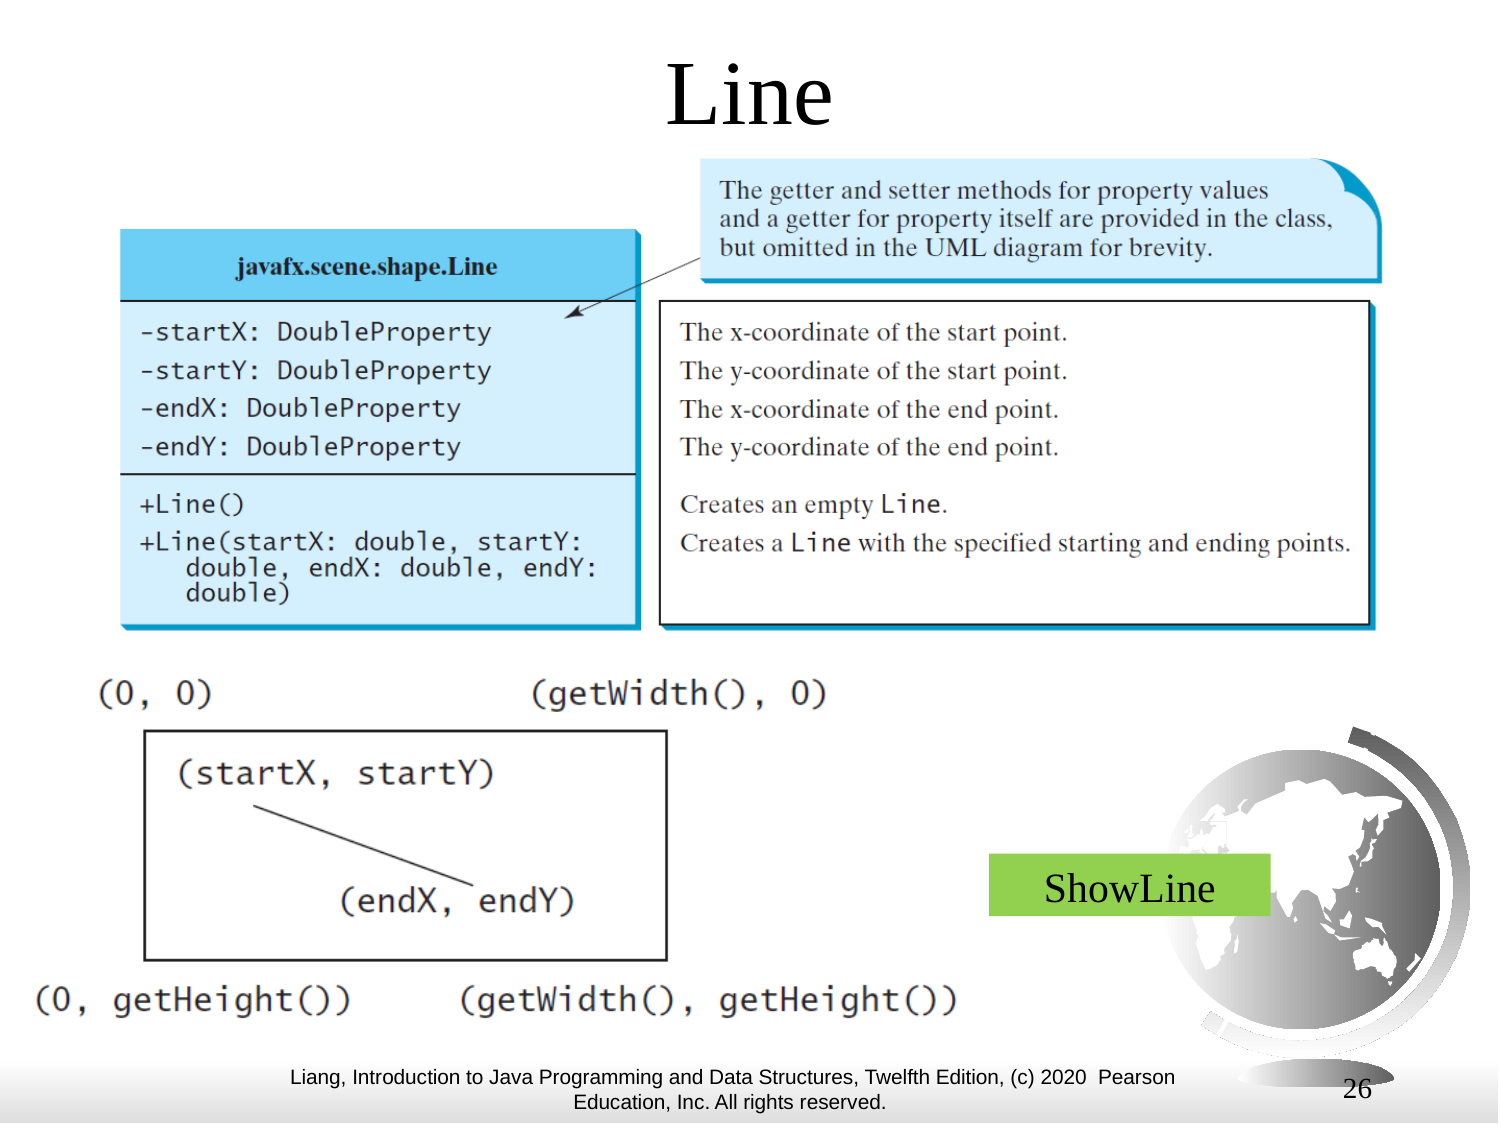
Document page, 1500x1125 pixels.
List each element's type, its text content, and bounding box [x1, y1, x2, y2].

title Line [37, 24, 1463, 150]
slide_number 26 [1074, 1049, 1388, 1125]
text_box ShowLine [989, 853, 1271, 917]
picture [24, 668, 962, 1025]
picture [112, 158, 1387, 636]
